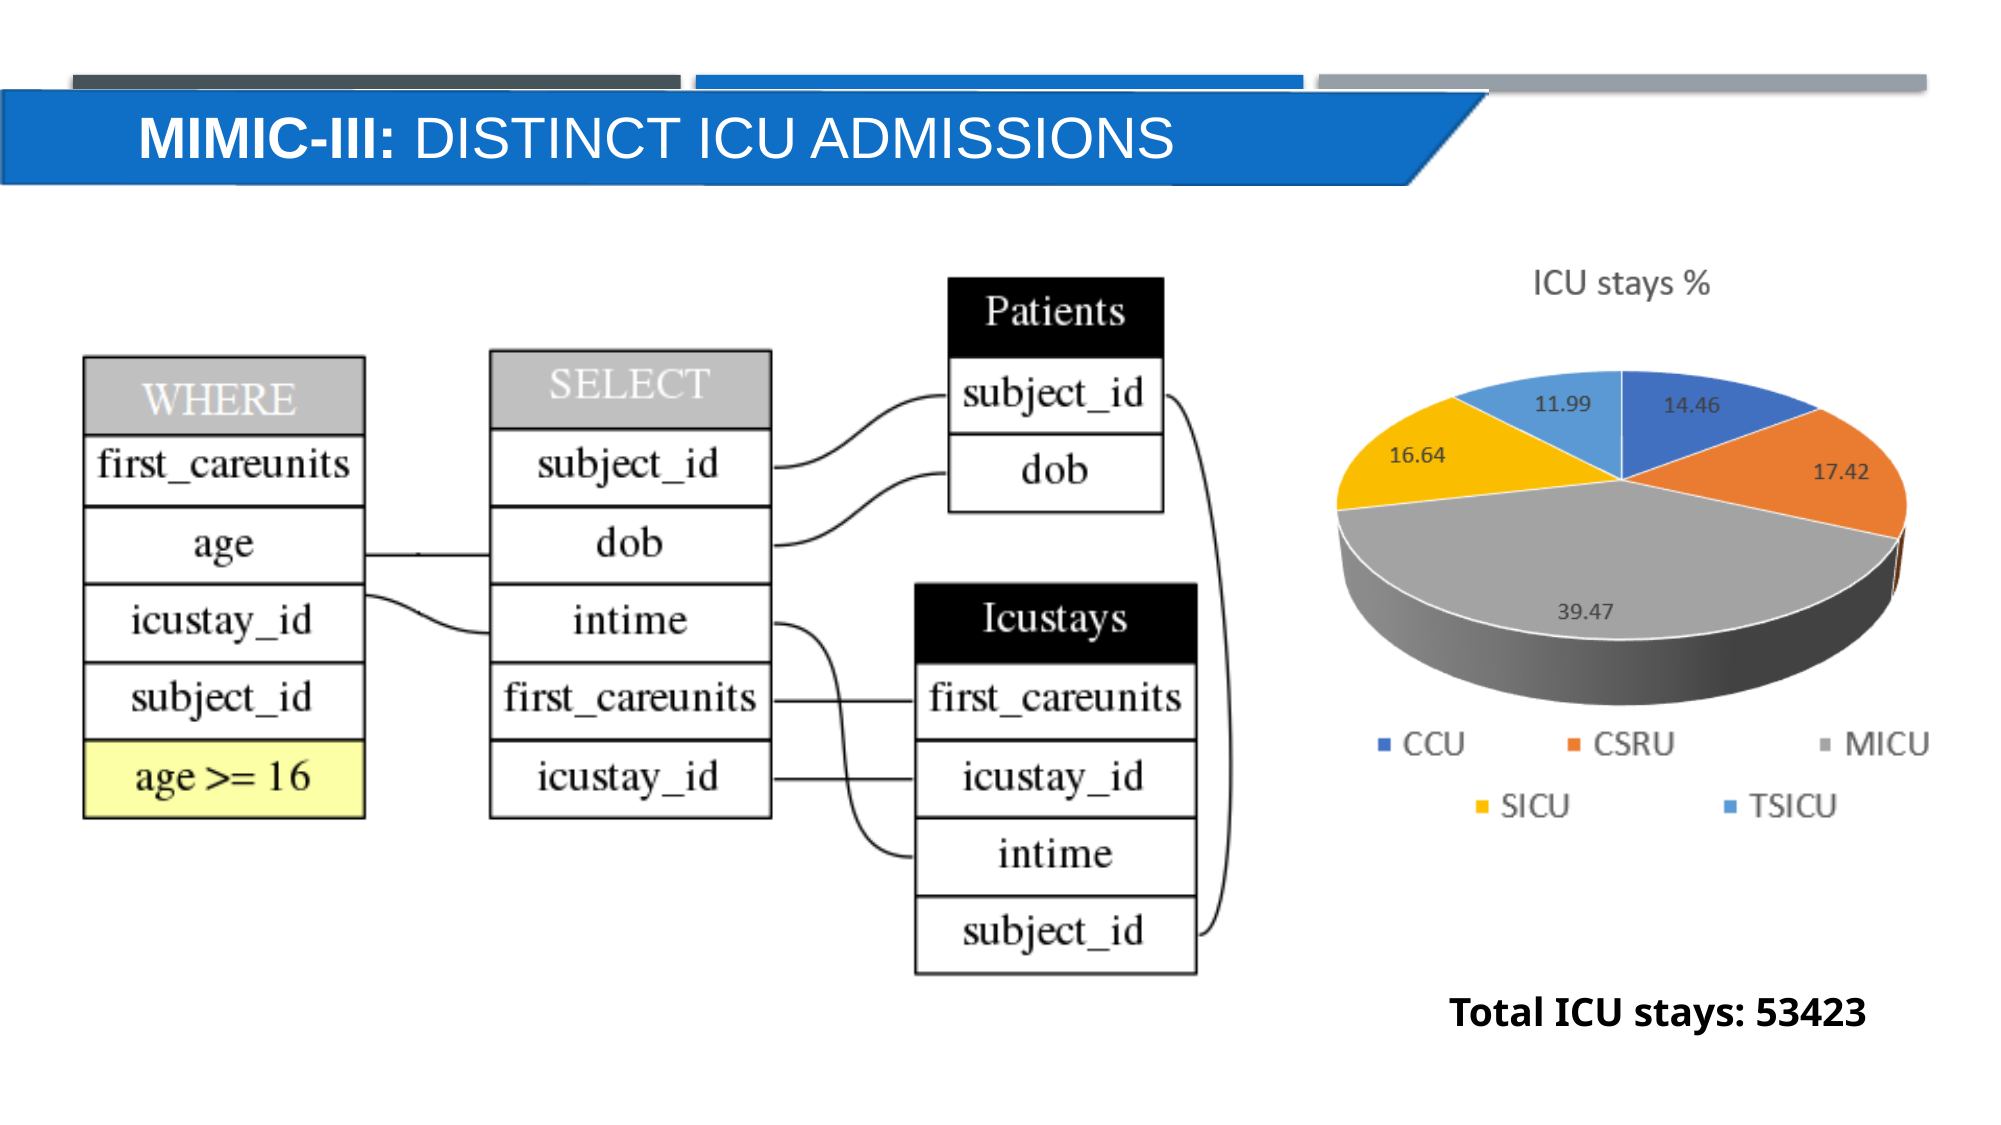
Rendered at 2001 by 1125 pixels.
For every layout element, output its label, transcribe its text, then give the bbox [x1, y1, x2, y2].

picture [33, 259, 1291, 990]
picture [0, 89, 1490, 186]
picture [1328, 251, 1947, 847]
title MIMIC-III: Distinct ICU Admissions [117, 90, 1709, 201]
text_box Total ICU stays: 53423 [1448, 986, 1898, 1034]
